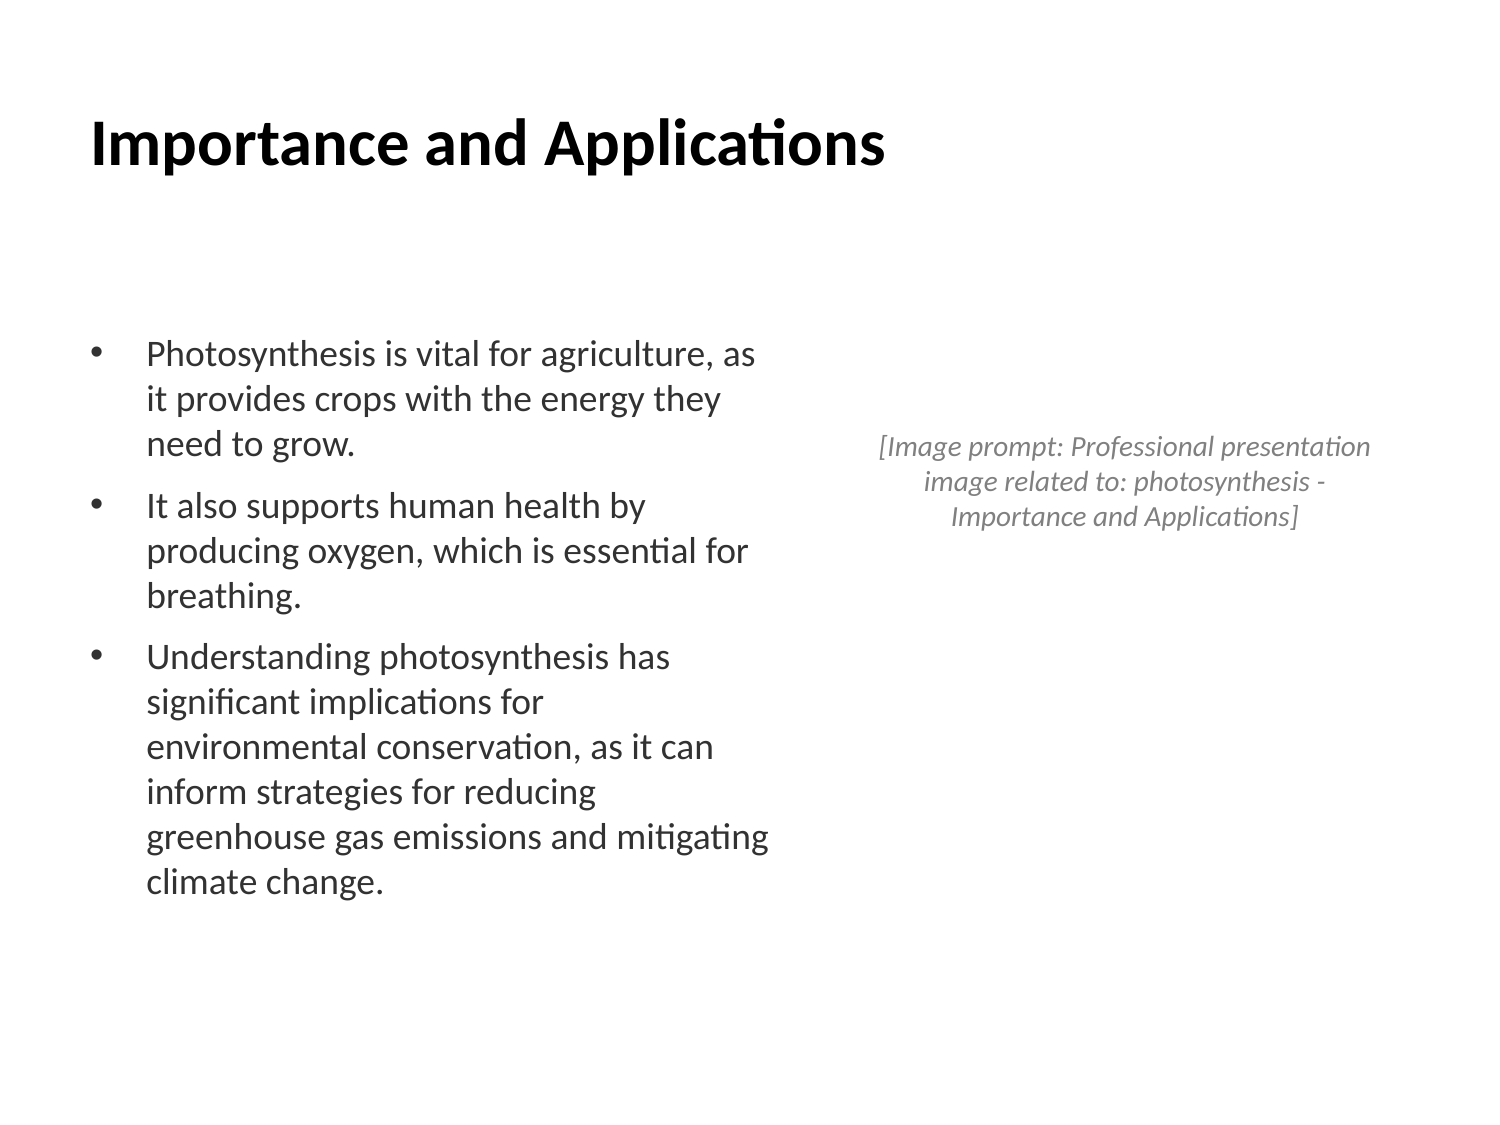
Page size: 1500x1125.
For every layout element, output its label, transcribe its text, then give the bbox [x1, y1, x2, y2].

text_box [Image prompt: Professional presentation image related to: photosynthesis - Importance and Applications] [862, 374, 1388, 540]
list Photosynthesis is vital for agriculture, as it provides crops with the energy they need to grow. It also supports human health by producing oxygen, which is essential for breathing. Understanding photosynthesis has significant implications for environmental conservation, as it can inform strategies for reducing greenhouse gas emissions and mitigating climate change. [75, 224, 788, 900]
title Importance and Applications [75, 45, 1425, 233]
